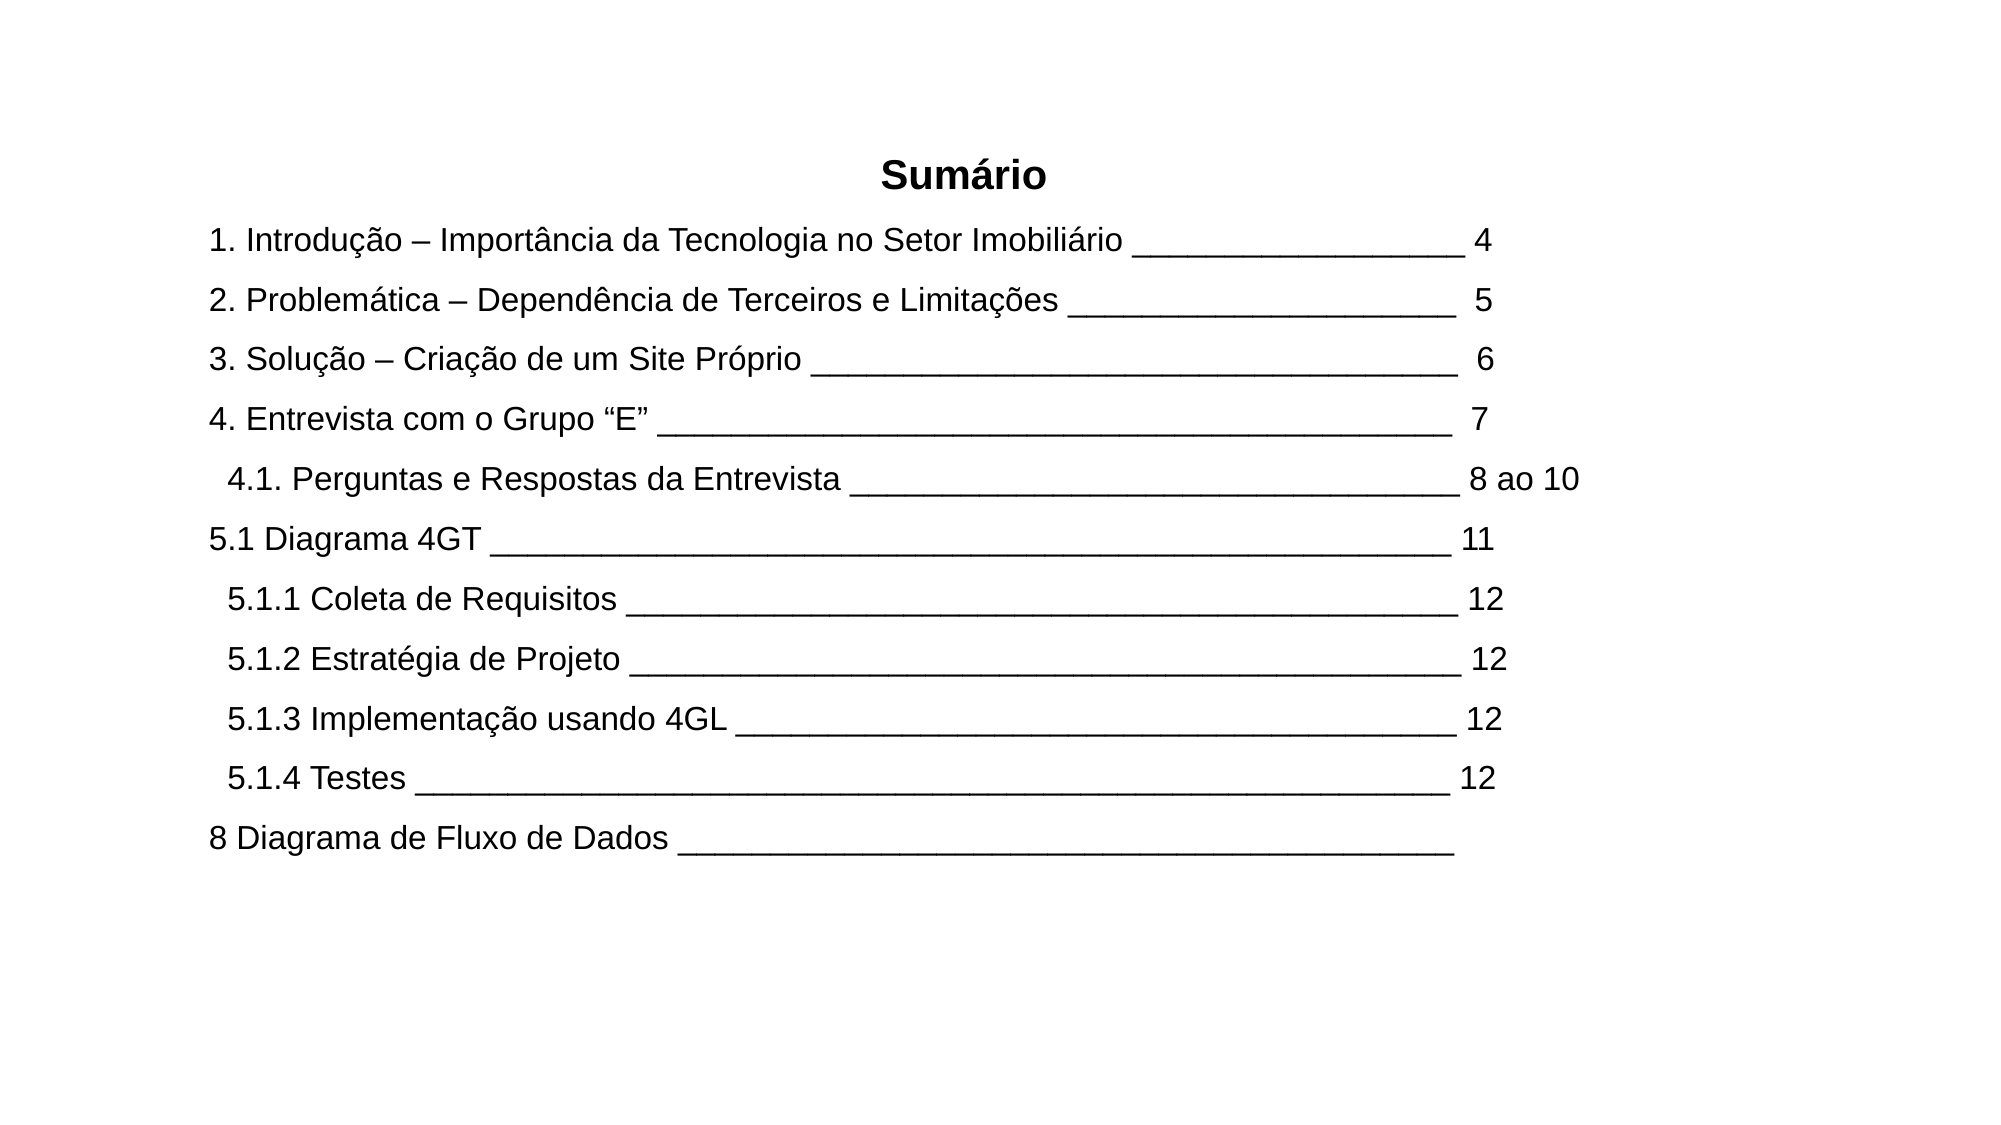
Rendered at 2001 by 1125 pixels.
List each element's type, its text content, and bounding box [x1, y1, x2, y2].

subtitle Sumário 1. Introdução – Importância da Tecnologia no Setor Imobiliário __________________ 4 2. Problemática – Dependência de Terceiros e Limitações _____________________ 5 3. Solução – Criação de um Site Próprio ___________________________________ 6 4. Entrevista com o Grupo “E” ___________________________________________ 7 4.1. Perguntas e Respostas da Entrevista _________________________________ 8 ao 10 5.1 Diagrama 4GT ____________________________________________________ 11 5.1.1 Coleta de Requisitos _____________________________________________ 12 5.1.2 Estratégia de Projeto _____________________________________________ 12 5.1.3 Implementação usando 4GL _______________________________________ 12 5.1.4 Testes ________________________________________________________ 12 8 Diagrama de Fluxo de Dados __________________________________________ [193, 90, 1735, 944]
